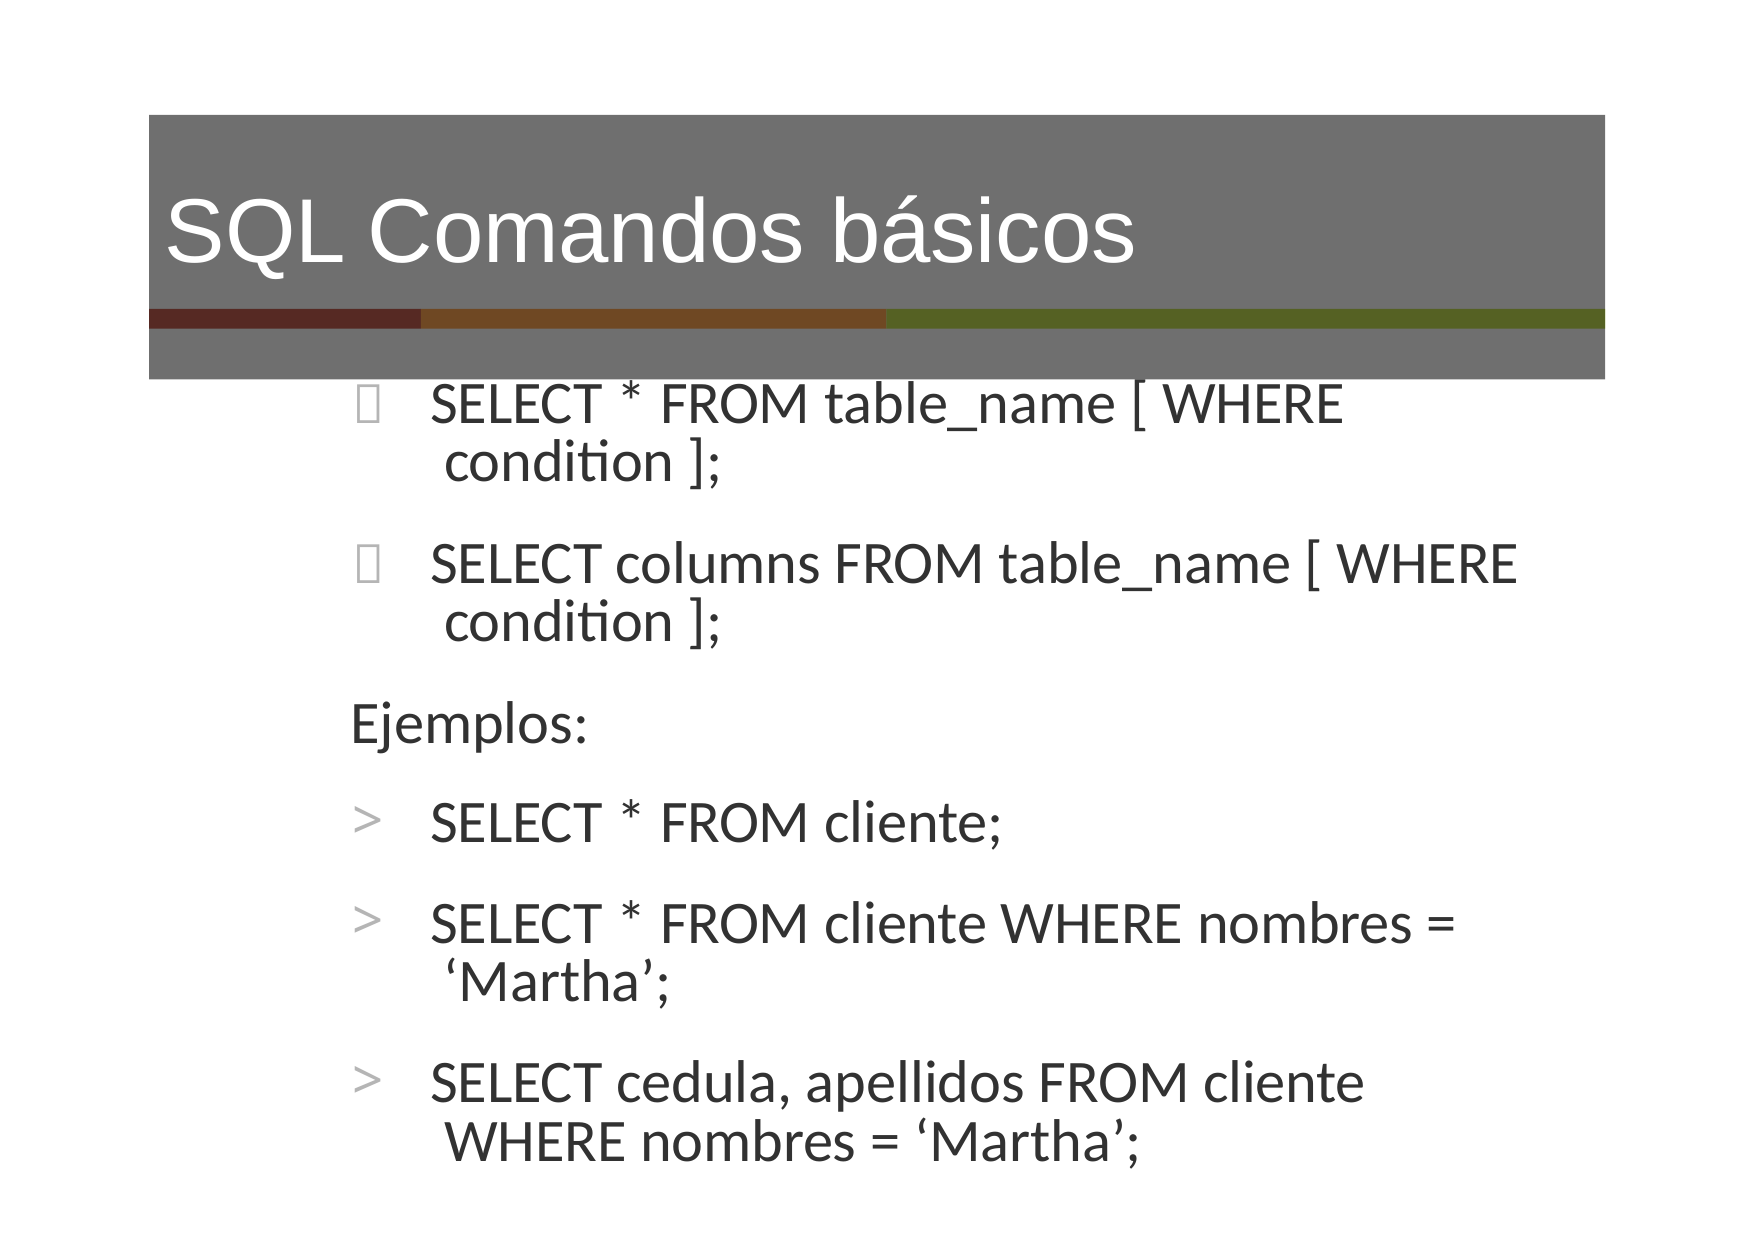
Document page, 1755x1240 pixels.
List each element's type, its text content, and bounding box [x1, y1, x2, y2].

text_box  SELECT * FROM table_name [ WHERE condition ];  SELECT columns FROM table_name [ WHERE condition ]; Ejemplos: SELECT * FROM cliente; SELECT * FROM cliente WHERE nombres = ‘Martha’; SELECT cedula, apellidos FROM cliente WHERE nombres = ‘Martha’; [350, 361, 1526, 1173]
title SQL Comandos básicos [149, 114, 1606, 380]
